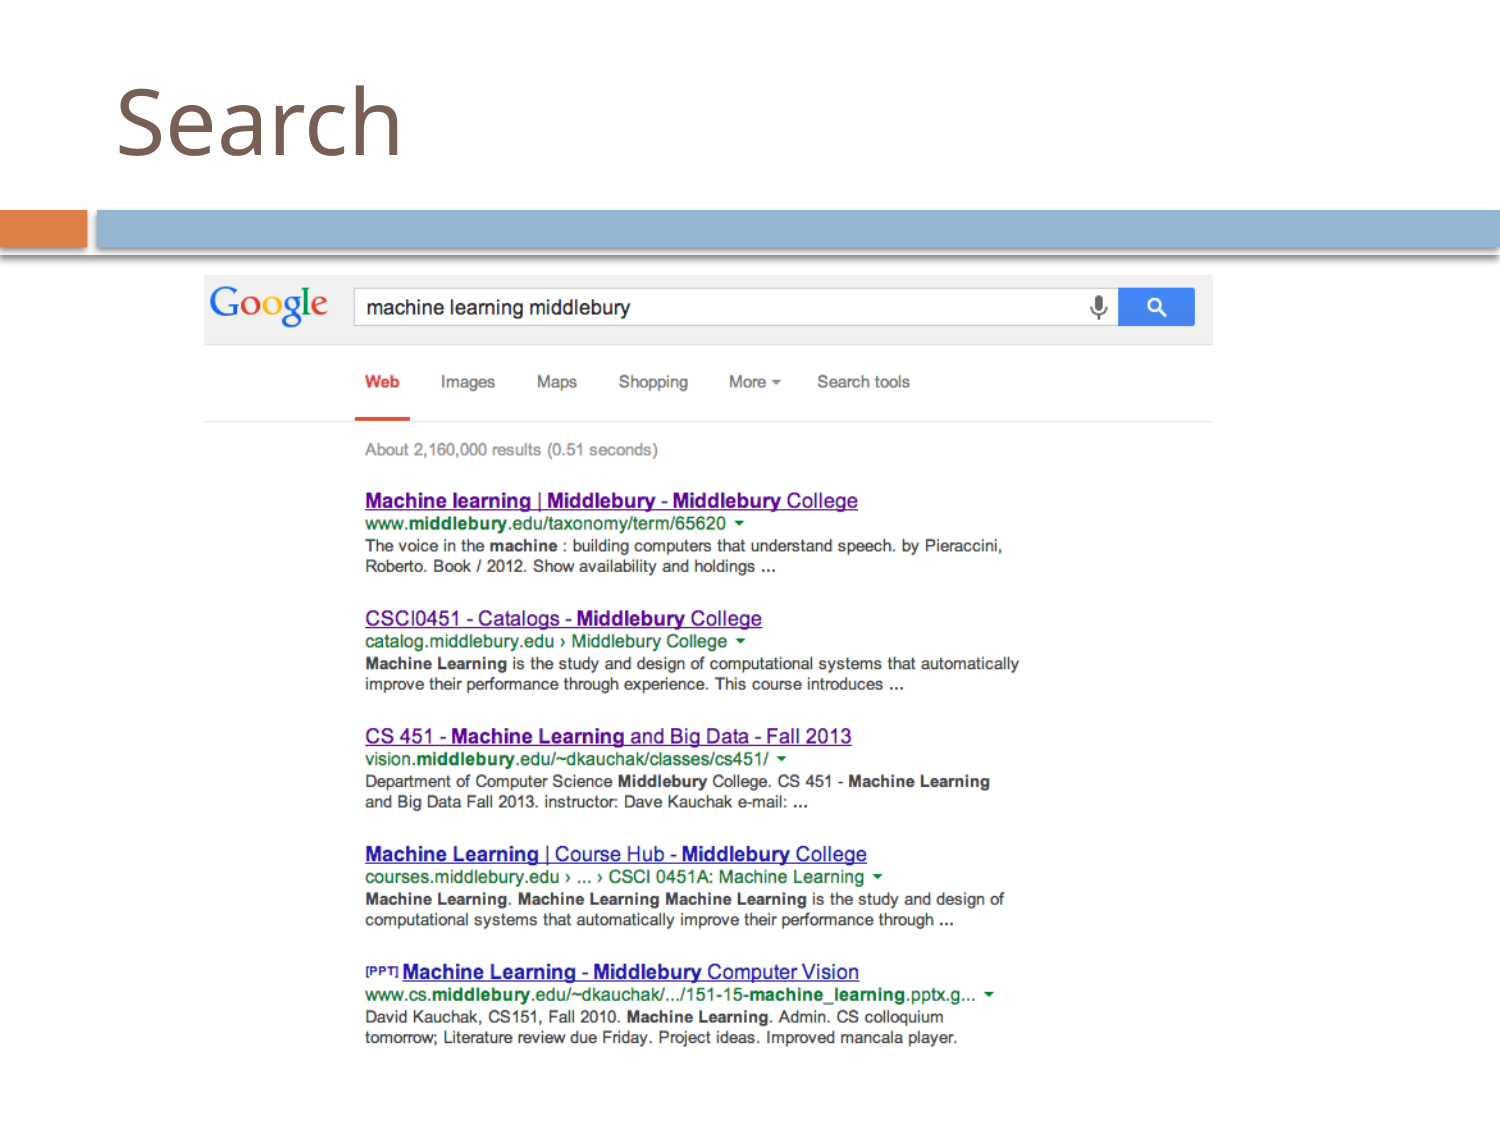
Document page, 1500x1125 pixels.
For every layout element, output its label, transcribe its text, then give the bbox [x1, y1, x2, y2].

picture [204, 275, 1214, 1066]
title Search [100, 37, 1438, 200]
